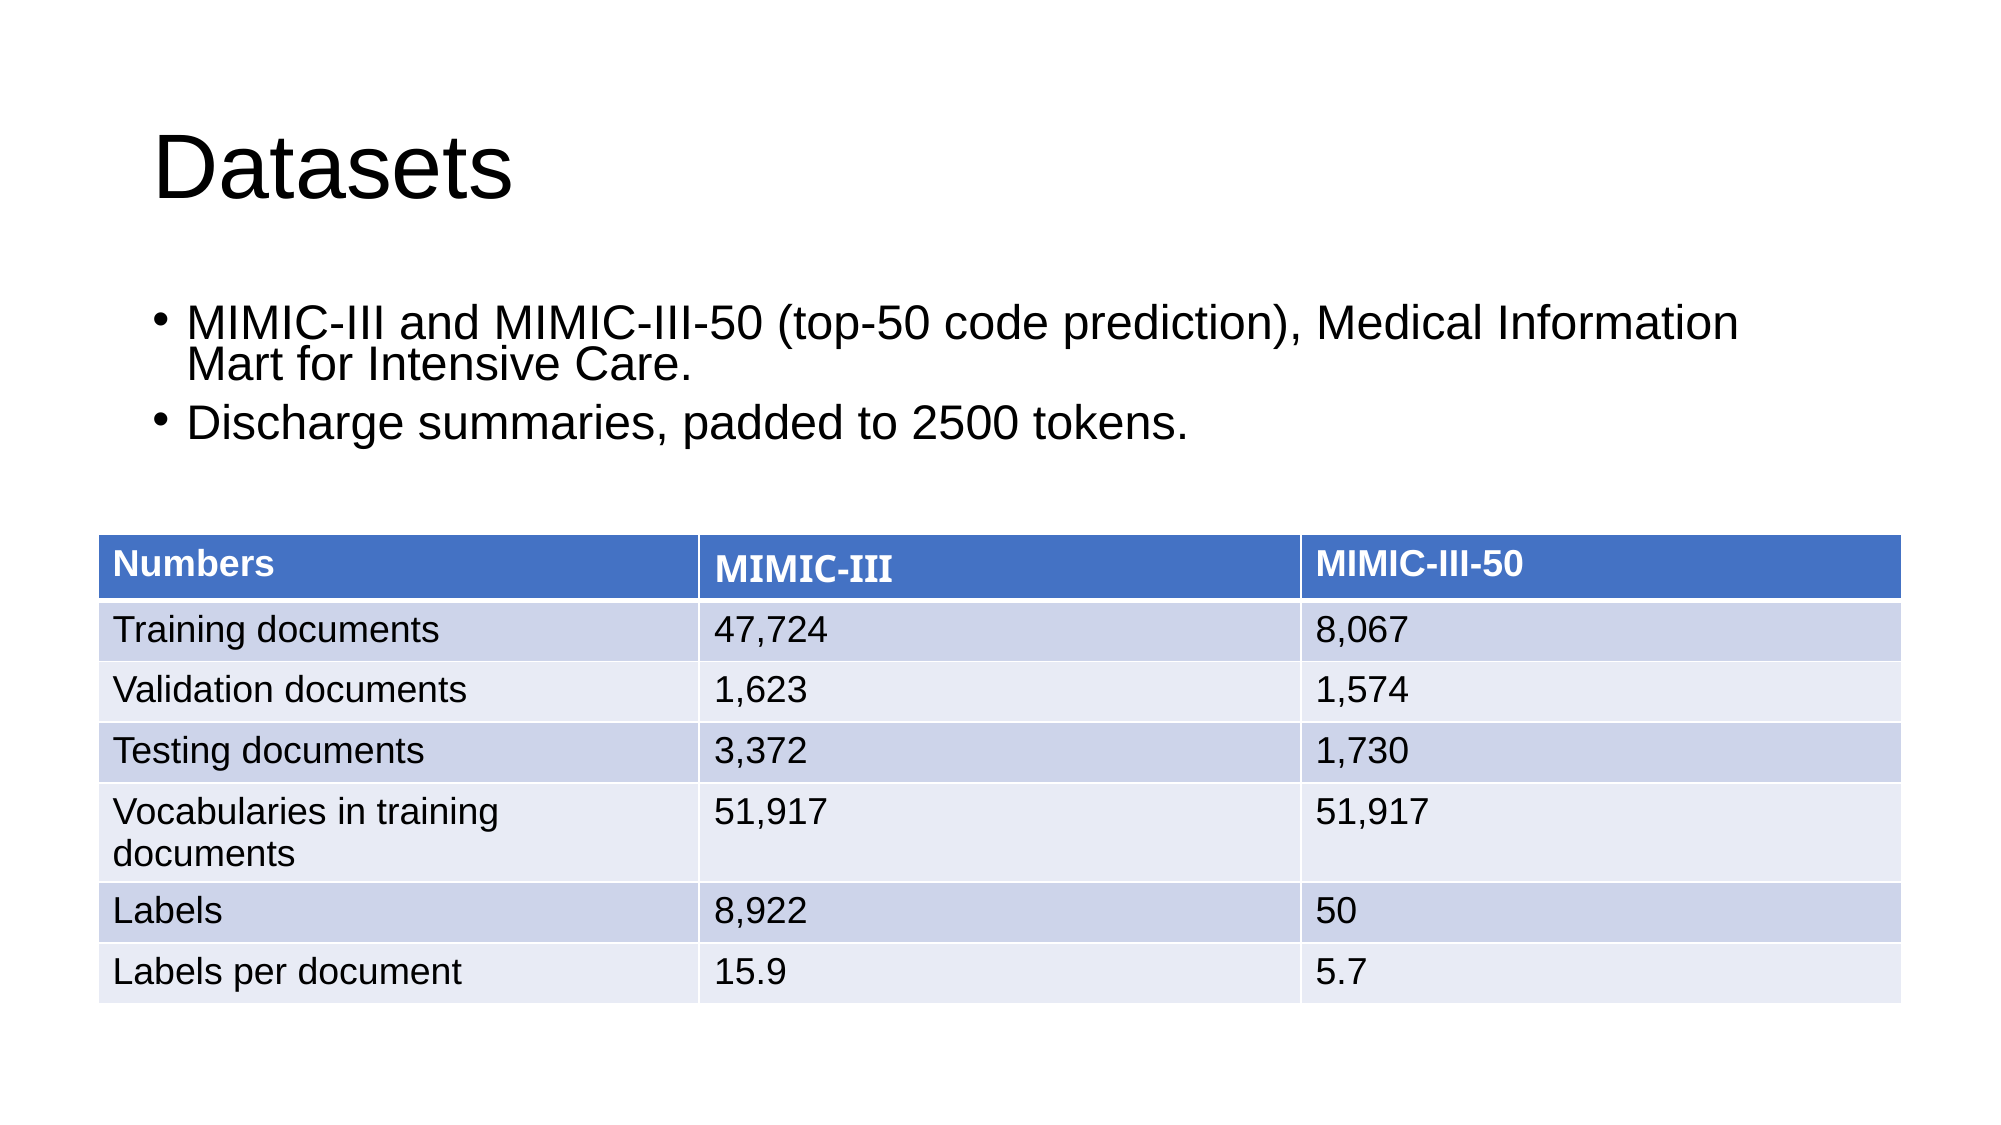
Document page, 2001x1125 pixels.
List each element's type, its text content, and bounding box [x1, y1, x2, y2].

table_cell Testing documents [99, 723, 698, 782]
table_cell 1,574 [1302, 662, 1901, 721]
table_cell 1,730 [1302, 723, 1901, 782]
table_cell Vocabularies in training documents [99, 784, 698, 881]
table_cell Validation documents [99, 662, 698, 721]
table_cell 15.9 [700, 944, 1300, 1003]
table_header MIMIC-III-50 [1302, 535, 1901, 598]
table_cell Training documents [99, 603, 698, 661]
table_cell 8,922 [700, 883, 1300, 942]
table_cell 8,067 [1302, 603, 1901, 661]
table_cell Labels [99, 883, 698, 942]
table_cell 50 [1302, 883, 1901, 942]
table_cell 3,372 [700, 723, 1300, 782]
table_cell 51,917 [1302, 784, 1901, 881]
table_header MIMIC-III [700, 535, 1300, 598]
title Datasets [137, 59, 1863, 278]
table_cell Labels per document [99, 944, 698, 1003]
table_cell 5.7 [1302, 944, 1901, 1003]
table_cell 51,917 [700, 784, 1300, 881]
table_cell 47,724 [700, 603, 1300, 661]
table_cell 1,623 [700, 662, 1300, 721]
list MIMIC-III and MIMIC-III-50 (top-50 code prediction), Medical Information Mart for Intensive Care. Discharge summaries, padded to 2500 tokens. [137, 299, 1863, 497]
table_header Numbers [99, 535, 698, 598]
